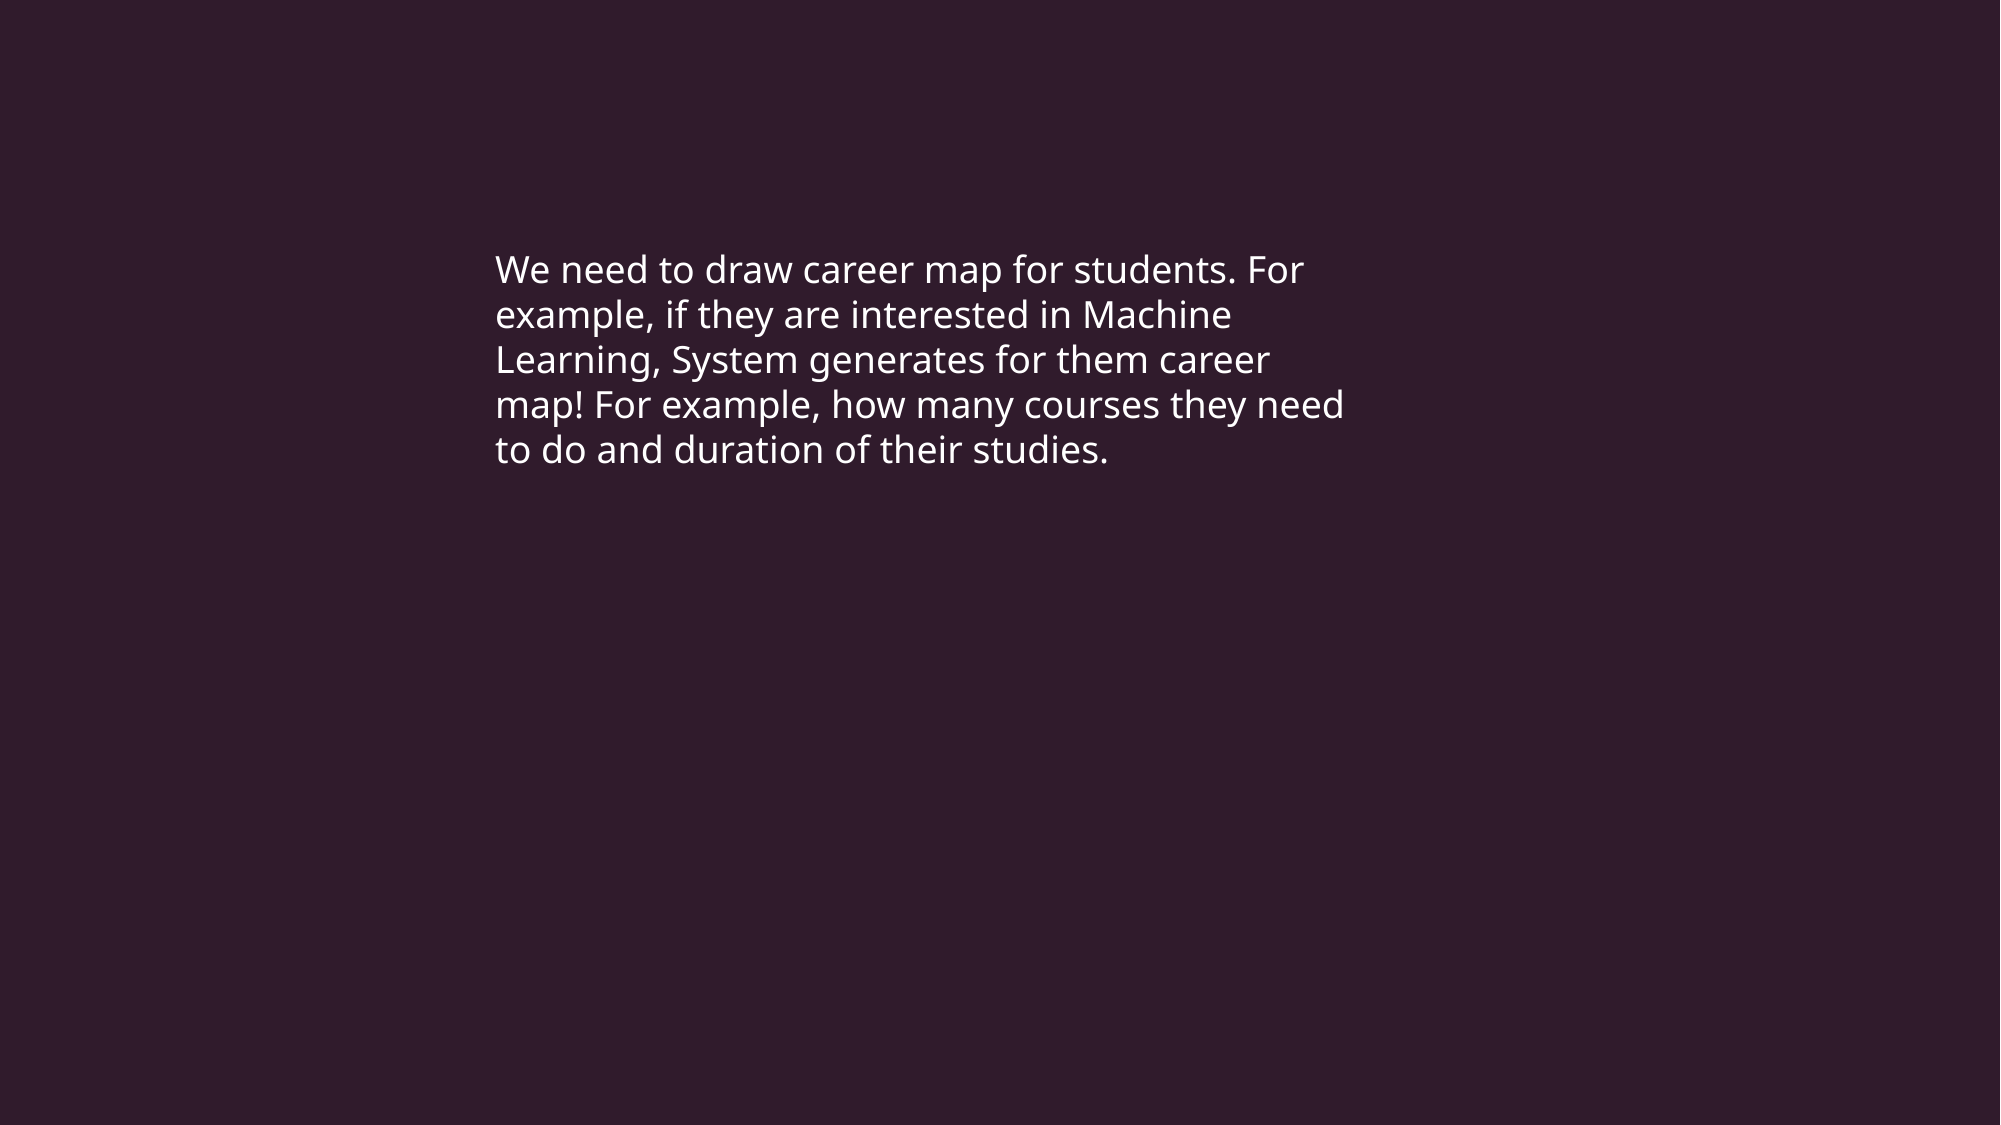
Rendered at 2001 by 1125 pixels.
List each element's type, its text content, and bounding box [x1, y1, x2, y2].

text_box We need to draw career map for students. For example, if they are interested in Machine Learning, System generates for them career map! For example, how many courses they need to do and duration of their studies. [480, 239, 1361, 479]
